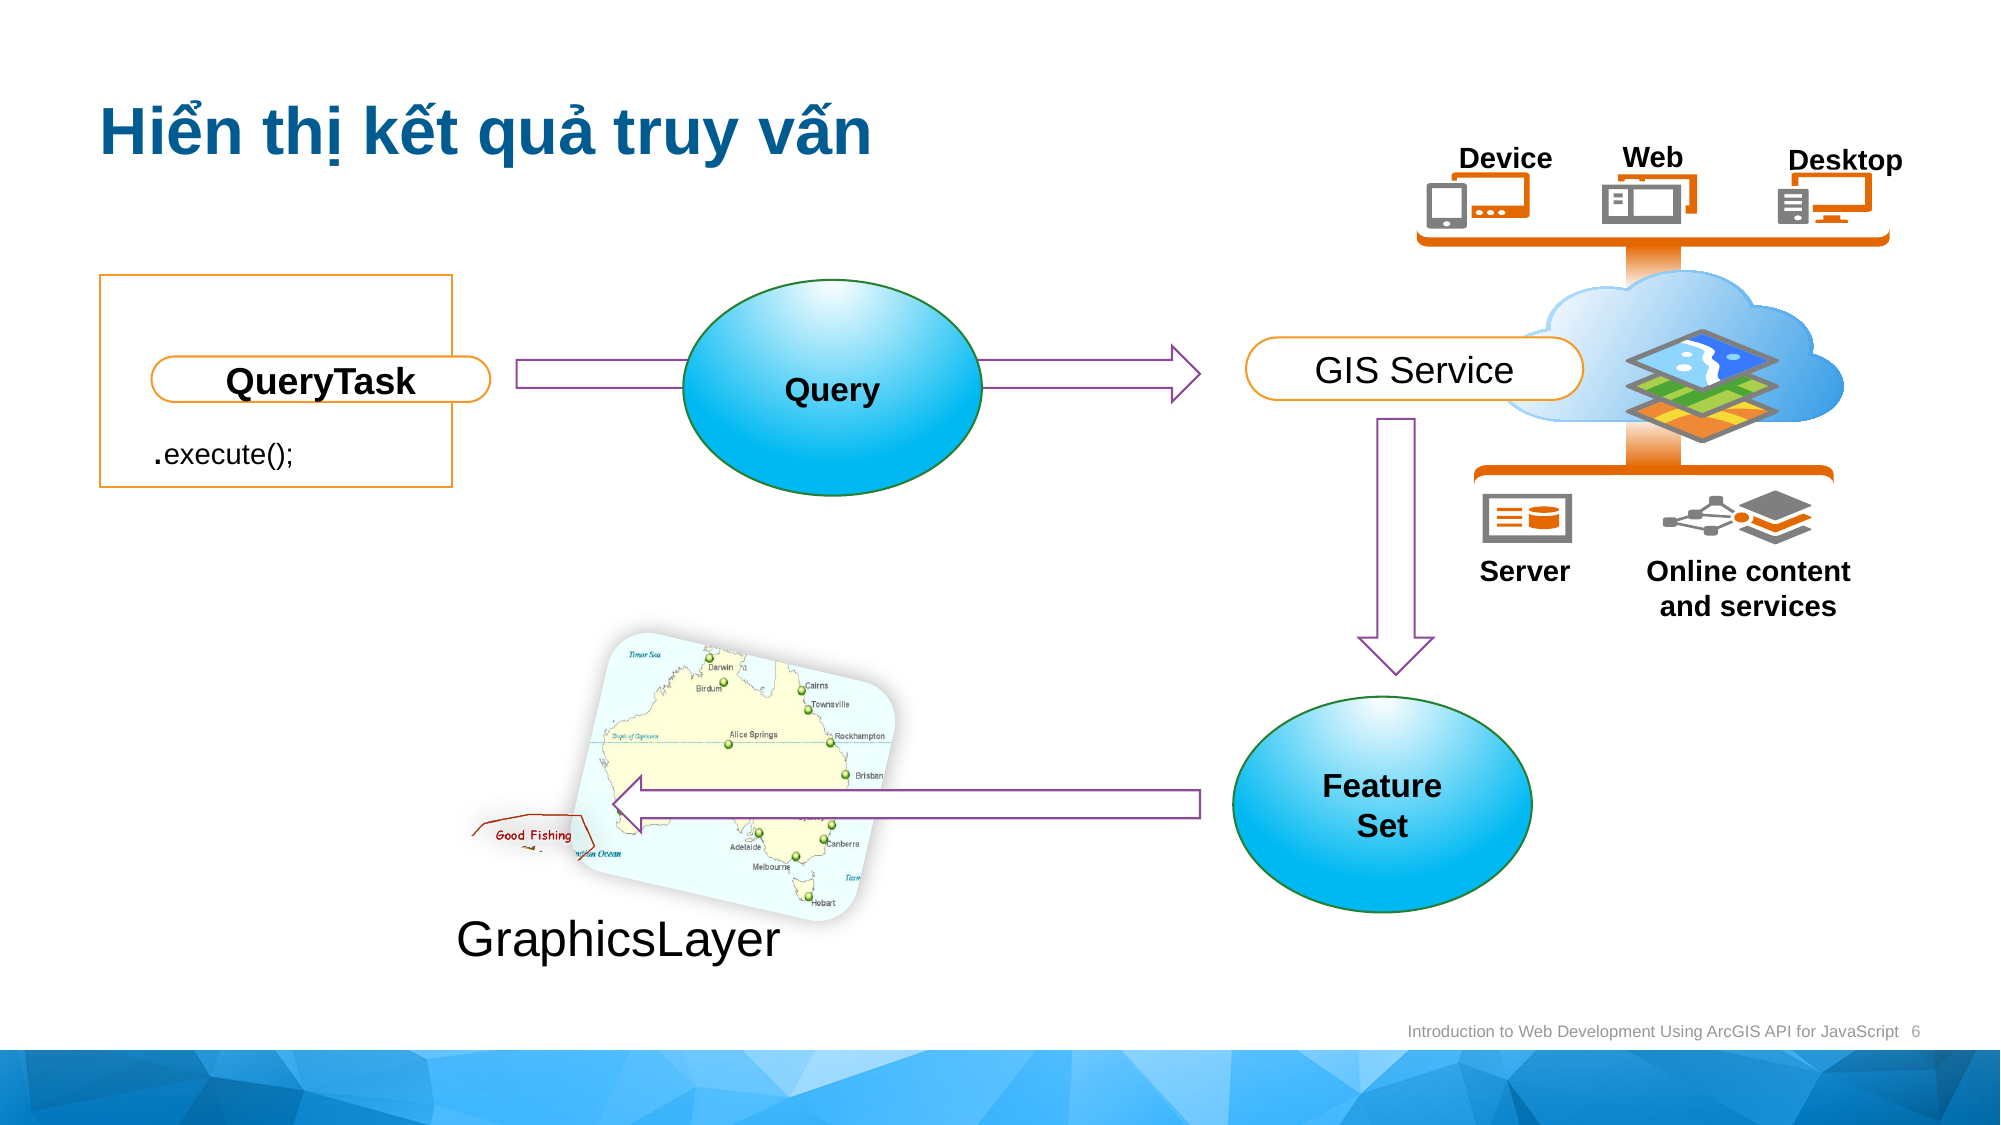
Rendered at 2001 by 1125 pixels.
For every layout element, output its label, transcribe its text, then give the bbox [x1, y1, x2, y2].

text_box GIS Service [1245, 336, 1416, 401]
text_box QueryTask [150, 355, 492, 403]
text_box [515, 358, 687, 389]
title Hiển thị kết quả truy vấn [99, 87, 1900, 178]
text_box [1356, 417, 1436, 677]
text_box Feature Set [1232, 695, 1533, 914]
text_box [978, 343, 1202, 405]
text_box [880, 789, 1202, 820]
text_box Query [682, 278, 983, 497]
picture [409, 604, 896, 922]
text_box .execute(); [99, 274, 453, 488]
picture [0, 1050, 2000, 1125]
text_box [1416, 138, 1923, 606]
text_box GraphicsLayer [376, 899, 862, 974]
